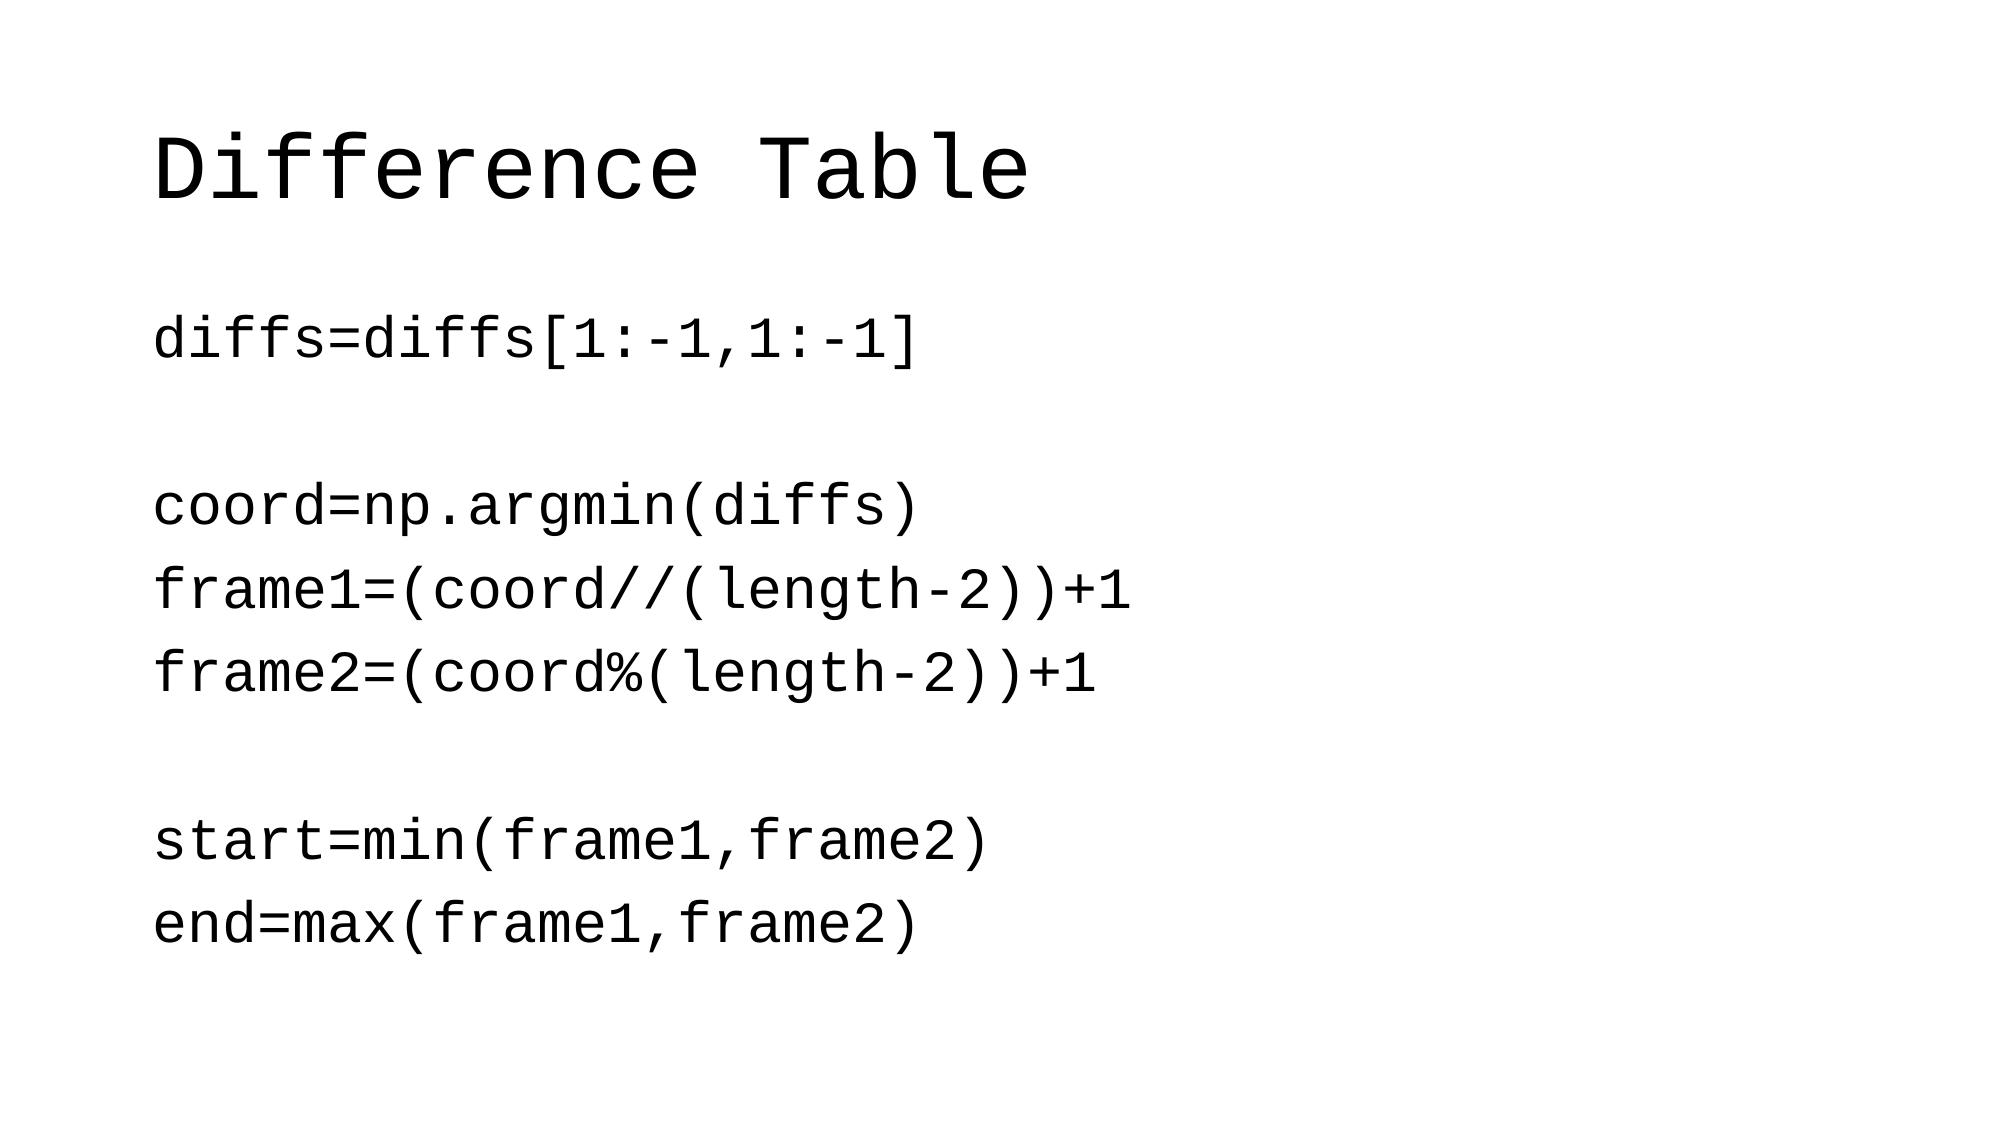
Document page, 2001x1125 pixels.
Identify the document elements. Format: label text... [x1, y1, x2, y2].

list diffs=diffs[1:-1,1:-1] coord=np.argmin(diffs) frame1=(coord//(length-2))+1 frame2=(coord%(length-2))+1 start=min(frame1,frame2) end=max(frame1,frame2) [137, 299, 1863, 1014]
title Difference Table [137, 59, 1863, 278]
